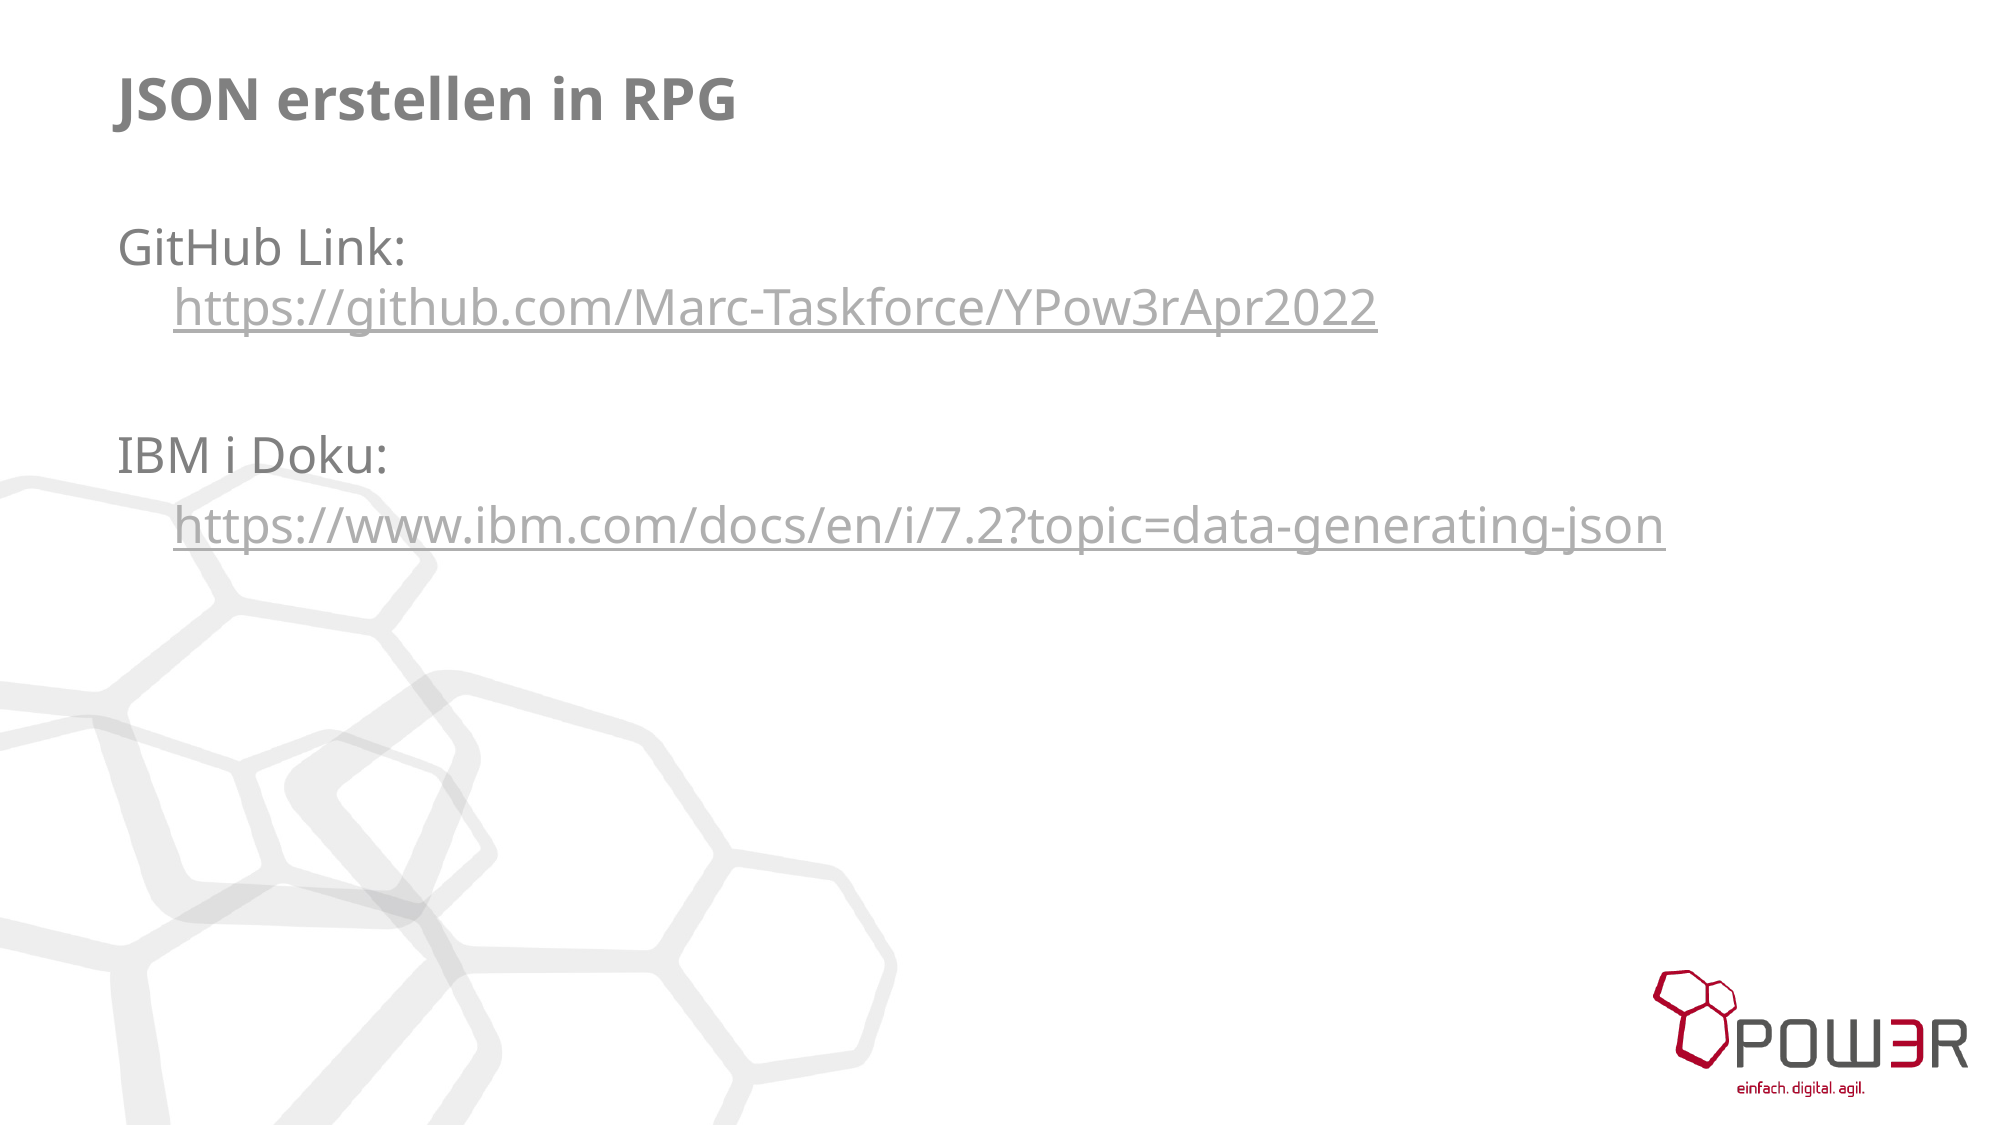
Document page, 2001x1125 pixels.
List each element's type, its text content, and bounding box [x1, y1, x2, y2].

picture [0, 142, 1000, 1125]
title JSON erstellen in RPG [102, 54, 1898, 155]
list GitHub Link: https://github.com/Marc-Taskforce/YPow3rApr2022 IBM i Doku: https://www.ibm.com/docs/en/i/7.2?topic=data-generating-json [102, 208, 1898, 917]
picture [1653, 970, 1968, 1097]
